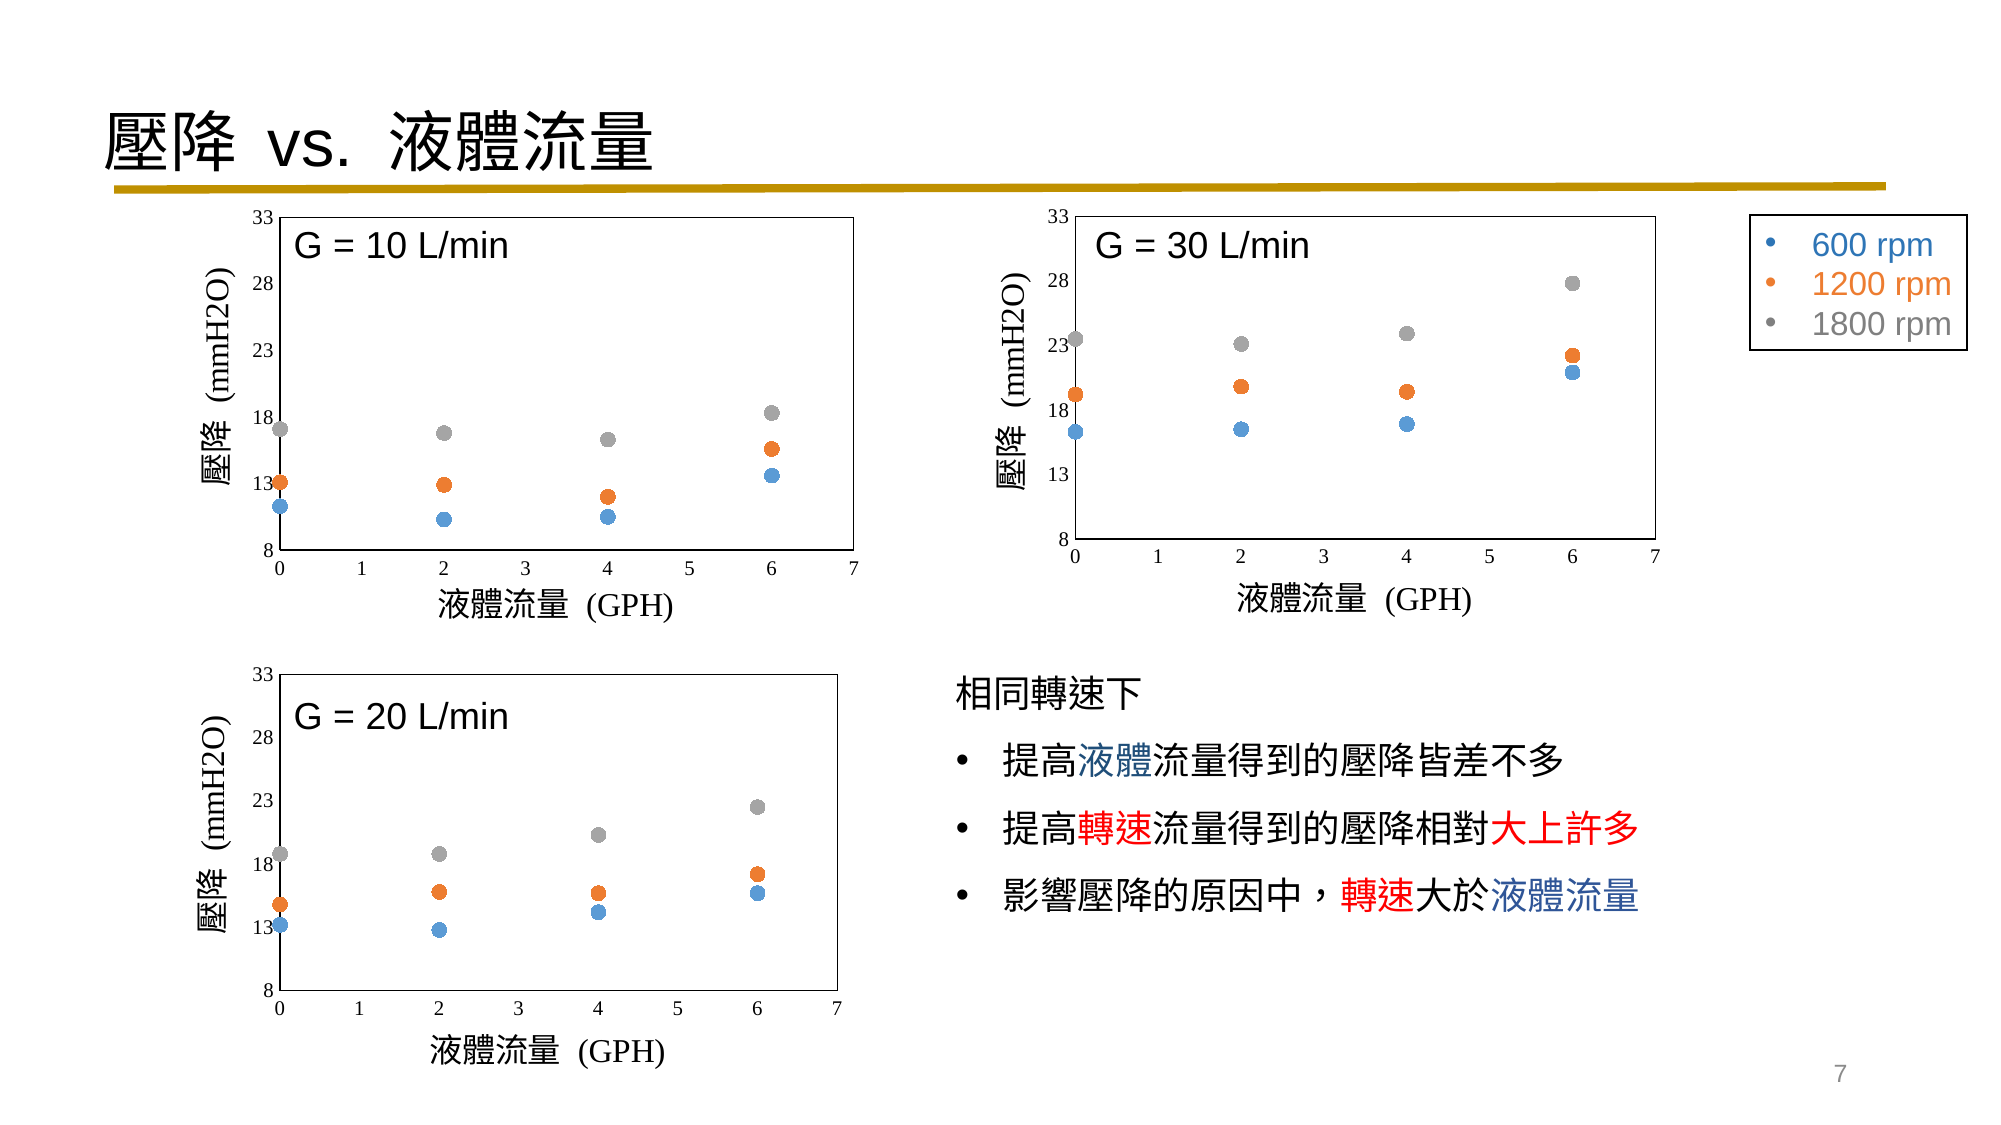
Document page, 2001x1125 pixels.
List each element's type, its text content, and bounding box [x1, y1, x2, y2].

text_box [114, 186, 1886, 190]
chart [163, 205, 888, 636]
text_box 600 rpm 1200 rpm 1800 rpm [1749, 214, 1968, 351]
text_box 壓降 vs. 液體流量 [88, 92, 670, 187]
chart [959, 199, 1684, 630]
slide_number 7 [1412, 1042, 1863, 1103]
text_box 相同轉速下 提高液體流量得到的壓降皆差不多 提高轉速流量得到的壓降相對大上許多 影響壓降的原因中，轉速大於液體流量 [941, 640, 1942, 925]
chart [163, 651, 888, 1082]
